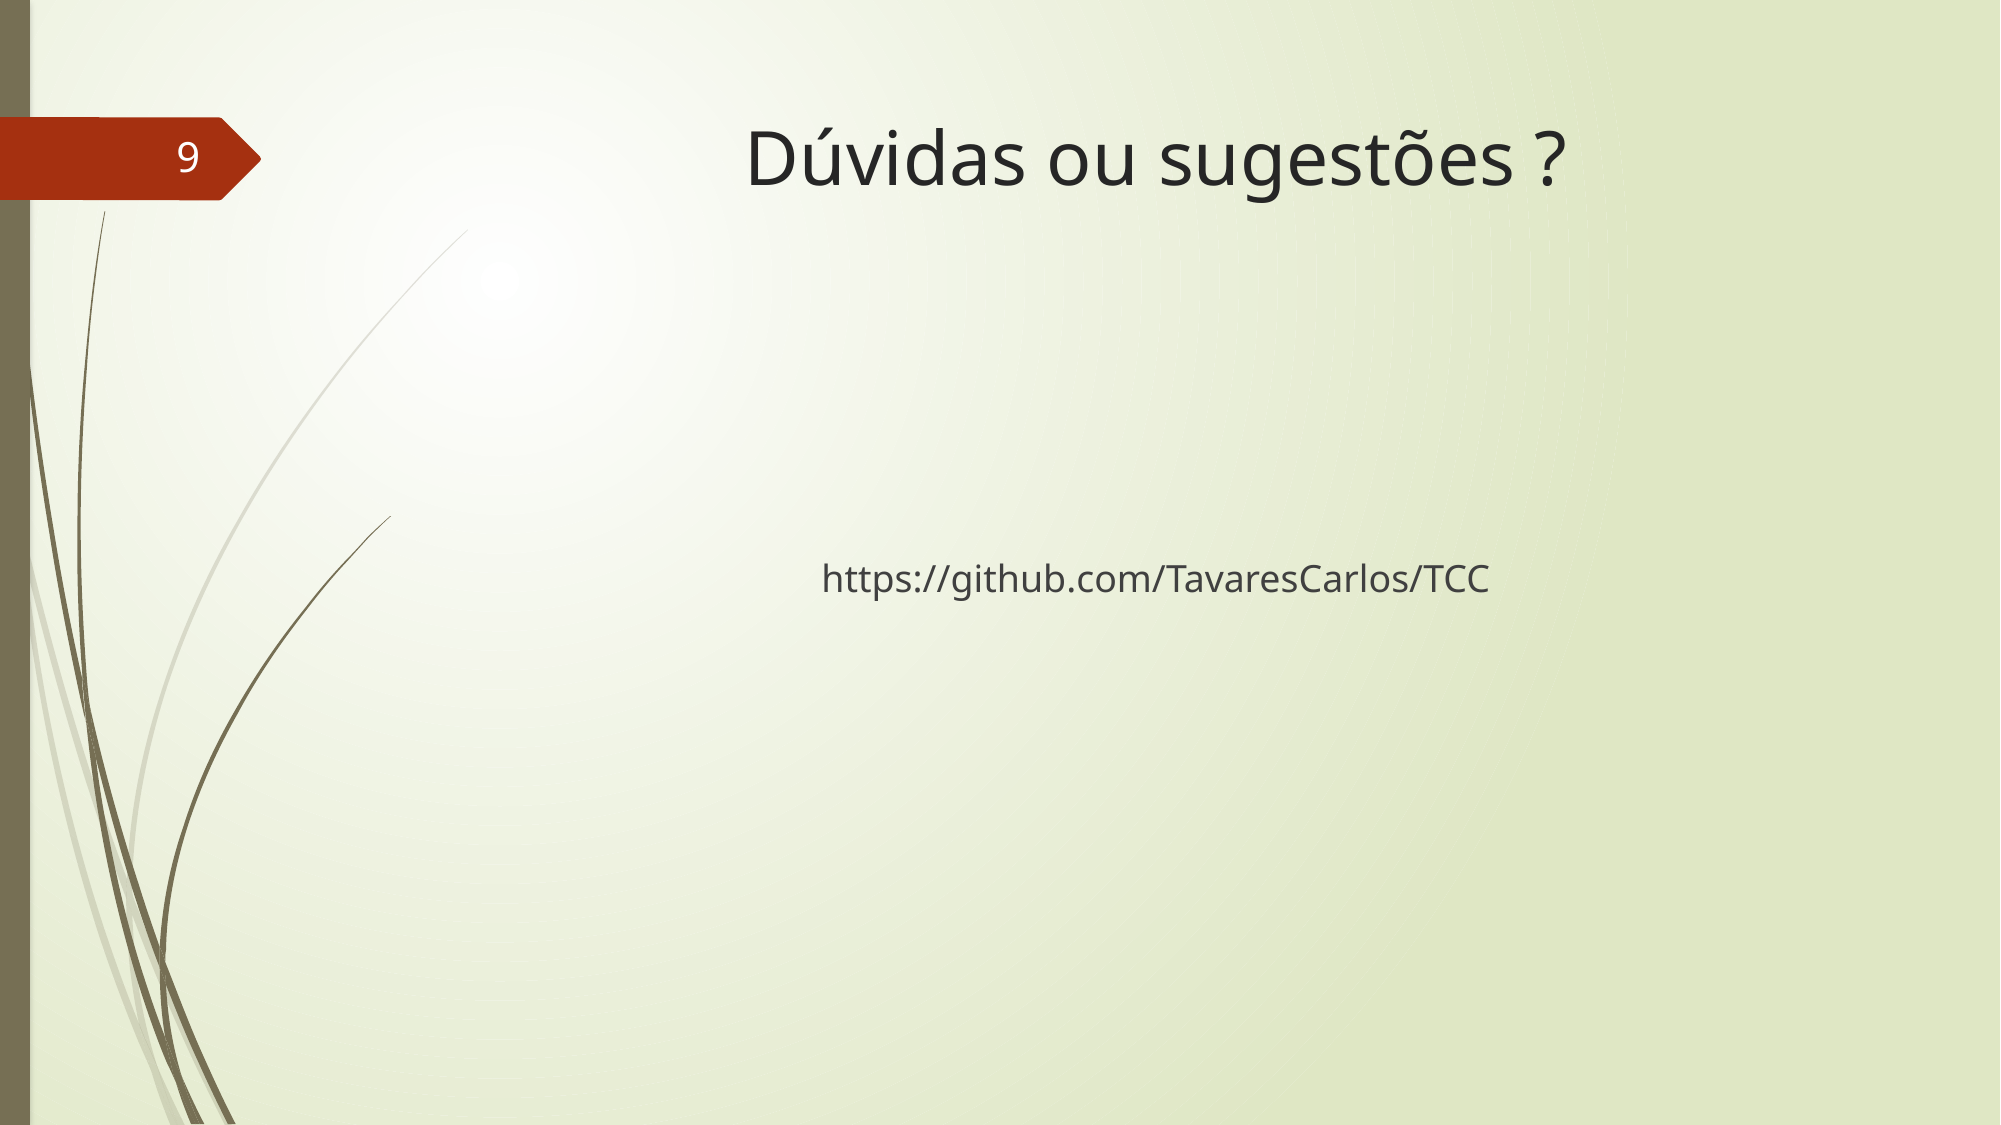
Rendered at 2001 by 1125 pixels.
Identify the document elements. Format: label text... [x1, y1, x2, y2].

title Dúvidas ou sugestões ? [425, 102, 1888, 313]
slide_number 9 [87, 129, 216, 190]
list https://github.com/TavaresCarlos/TCC [424, 350, 1888, 970]
